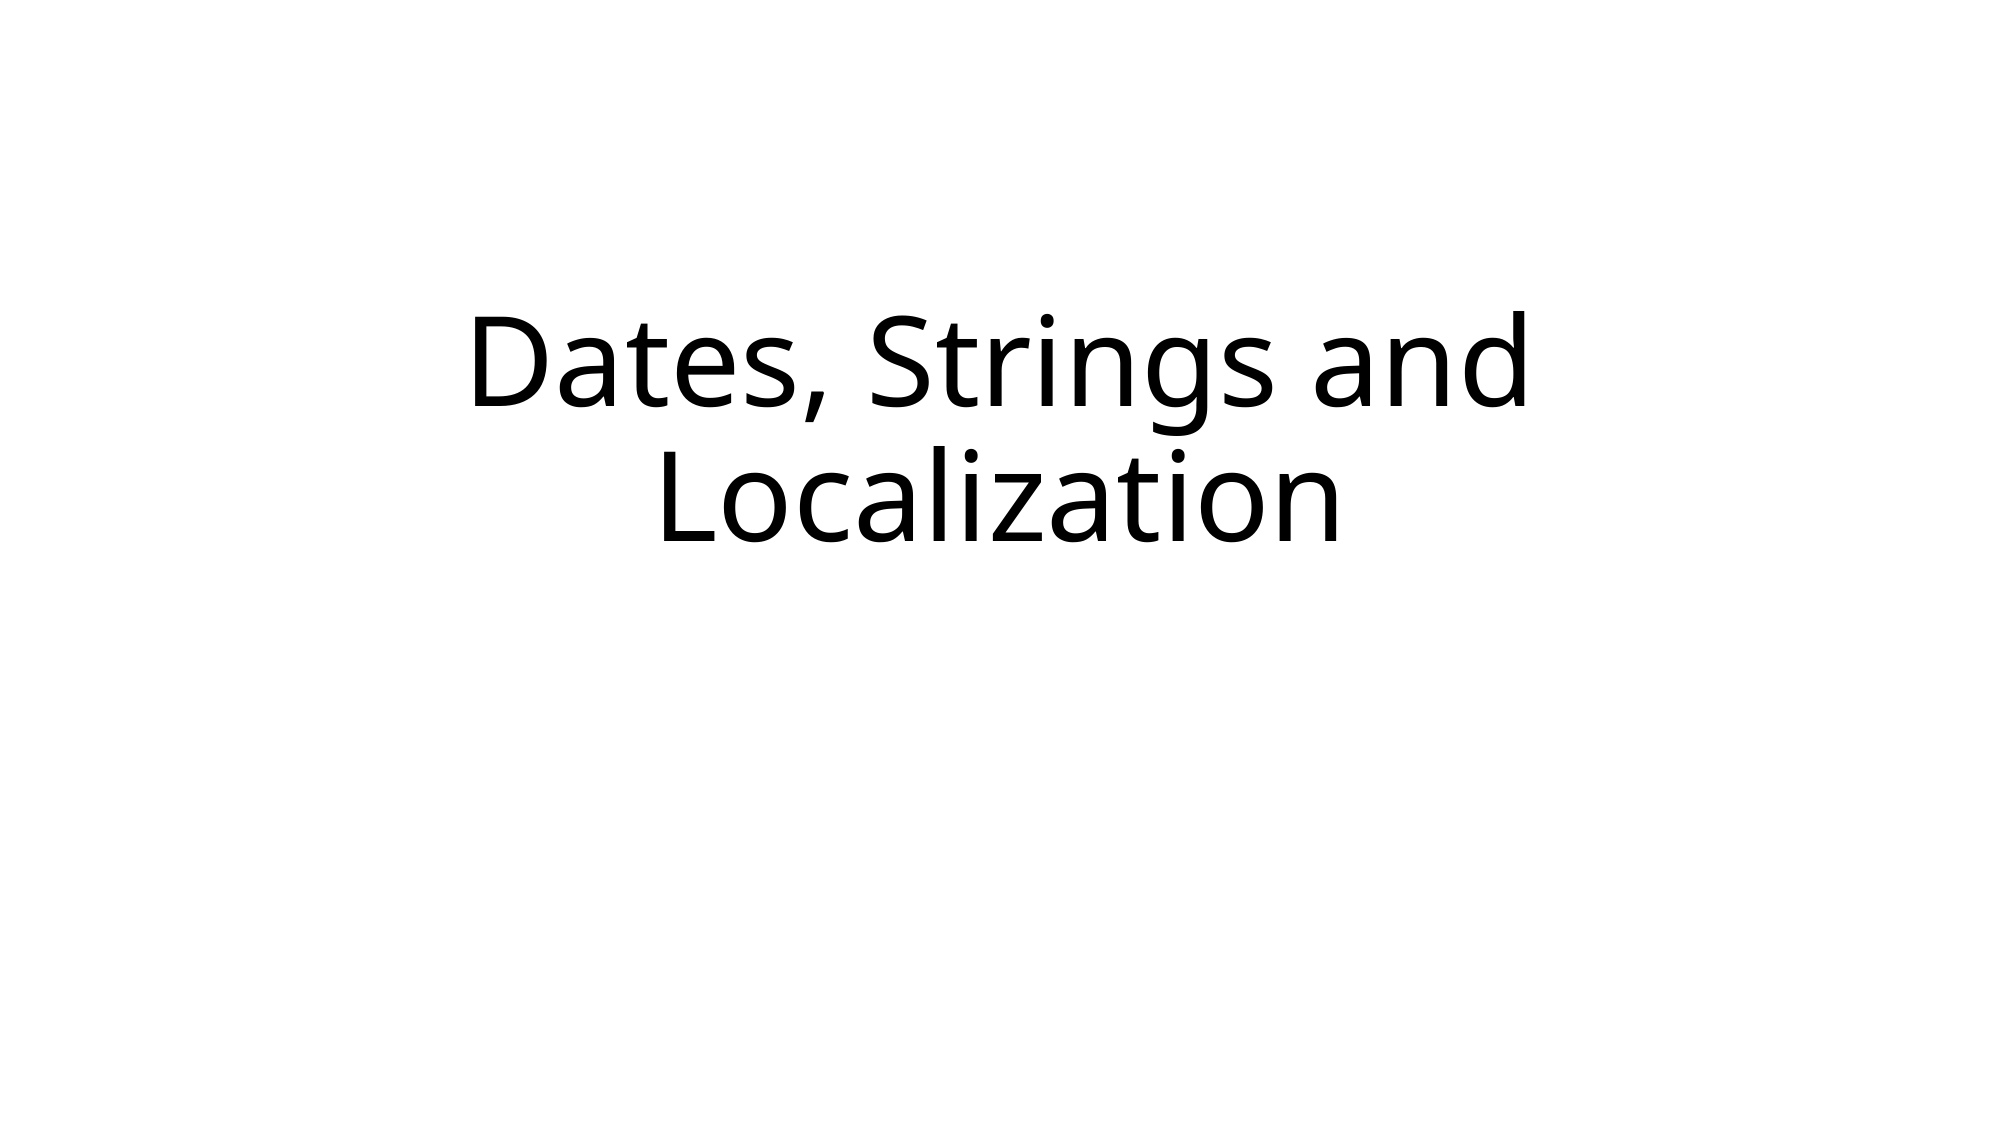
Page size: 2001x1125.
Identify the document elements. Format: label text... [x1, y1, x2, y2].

title Dates, Strings and Localization [249, 184, 1750, 576]
